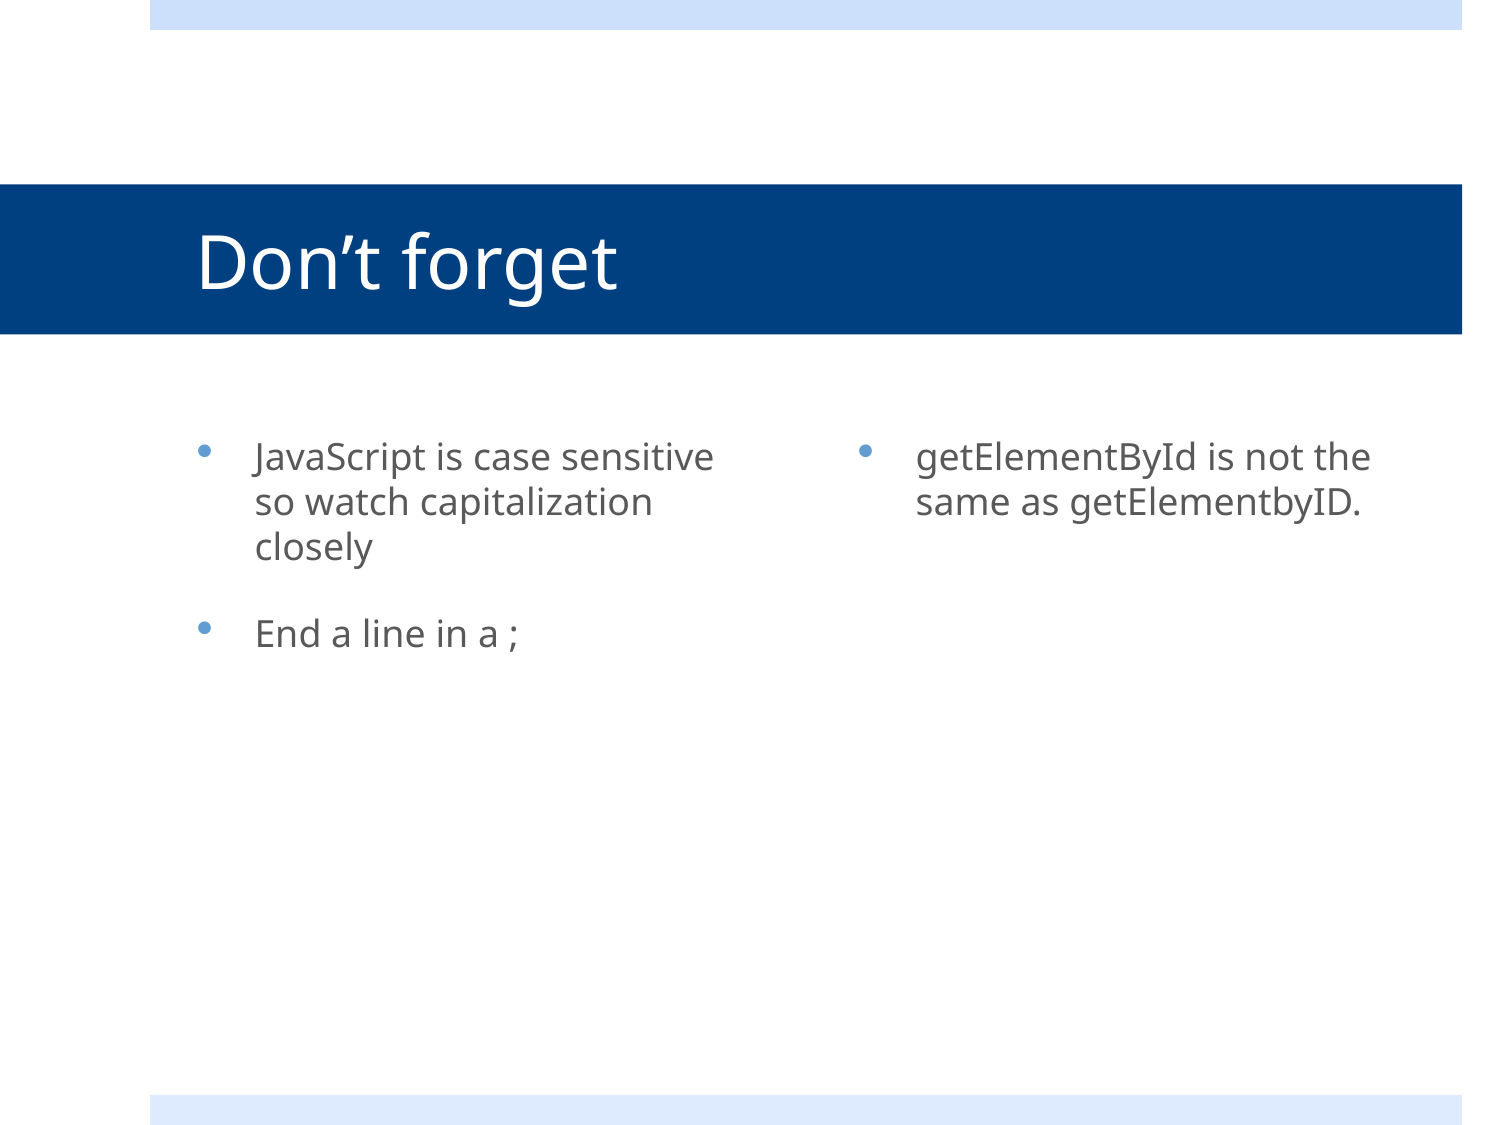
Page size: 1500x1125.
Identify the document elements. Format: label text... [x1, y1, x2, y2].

list JavaScript is case sensitive so watch capitalization closely End a line in a ; [183, 425, 769, 1030]
list getElementById is not the same as getElementbyID. [844, 425, 1430, 1030]
title Don’t forget [0, 184, 1463, 335]
